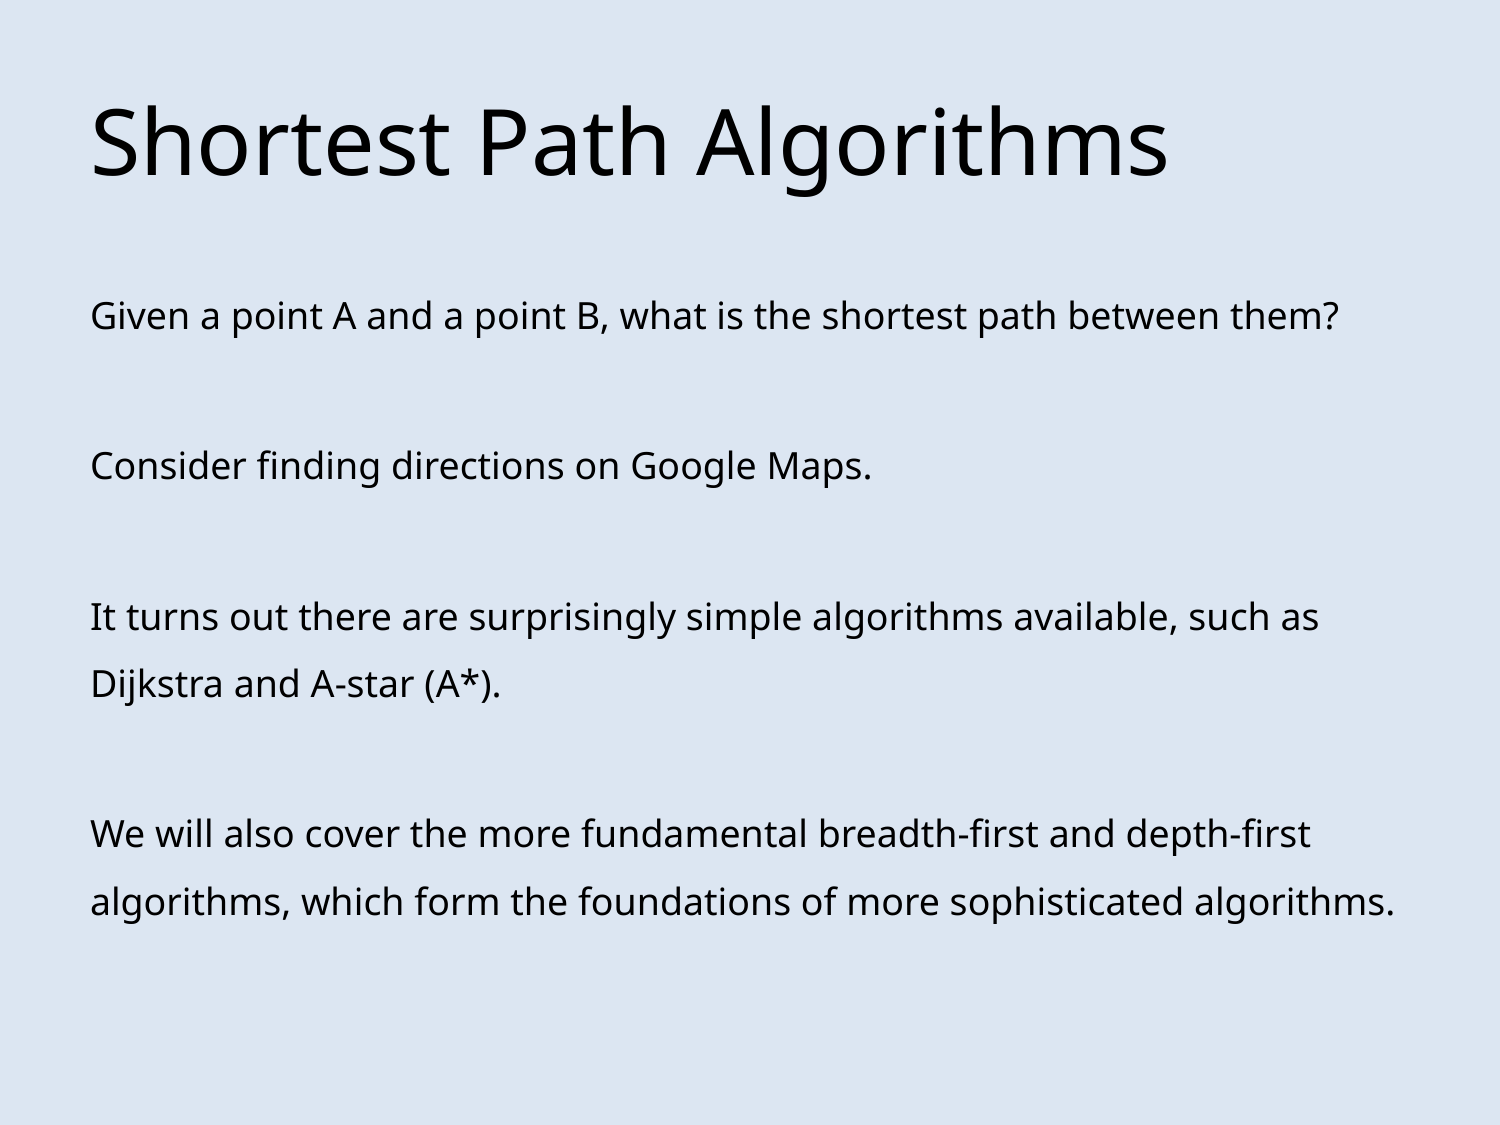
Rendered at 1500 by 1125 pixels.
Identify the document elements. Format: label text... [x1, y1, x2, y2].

list Given a point A and a point B, what is the shortest path between them? Consider finding directions on Google Maps. It turns out there are surprisingly simple algorithms available, such as Dijkstra and A-star (A*). We will also cover the more fundamental breadth-first and depth-first algorithms, which form the foundations of more sophisticated algorithms. [75, 262, 1425, 1005]
title Shortest Path Algorithms [75, 45, 1425, 233]
